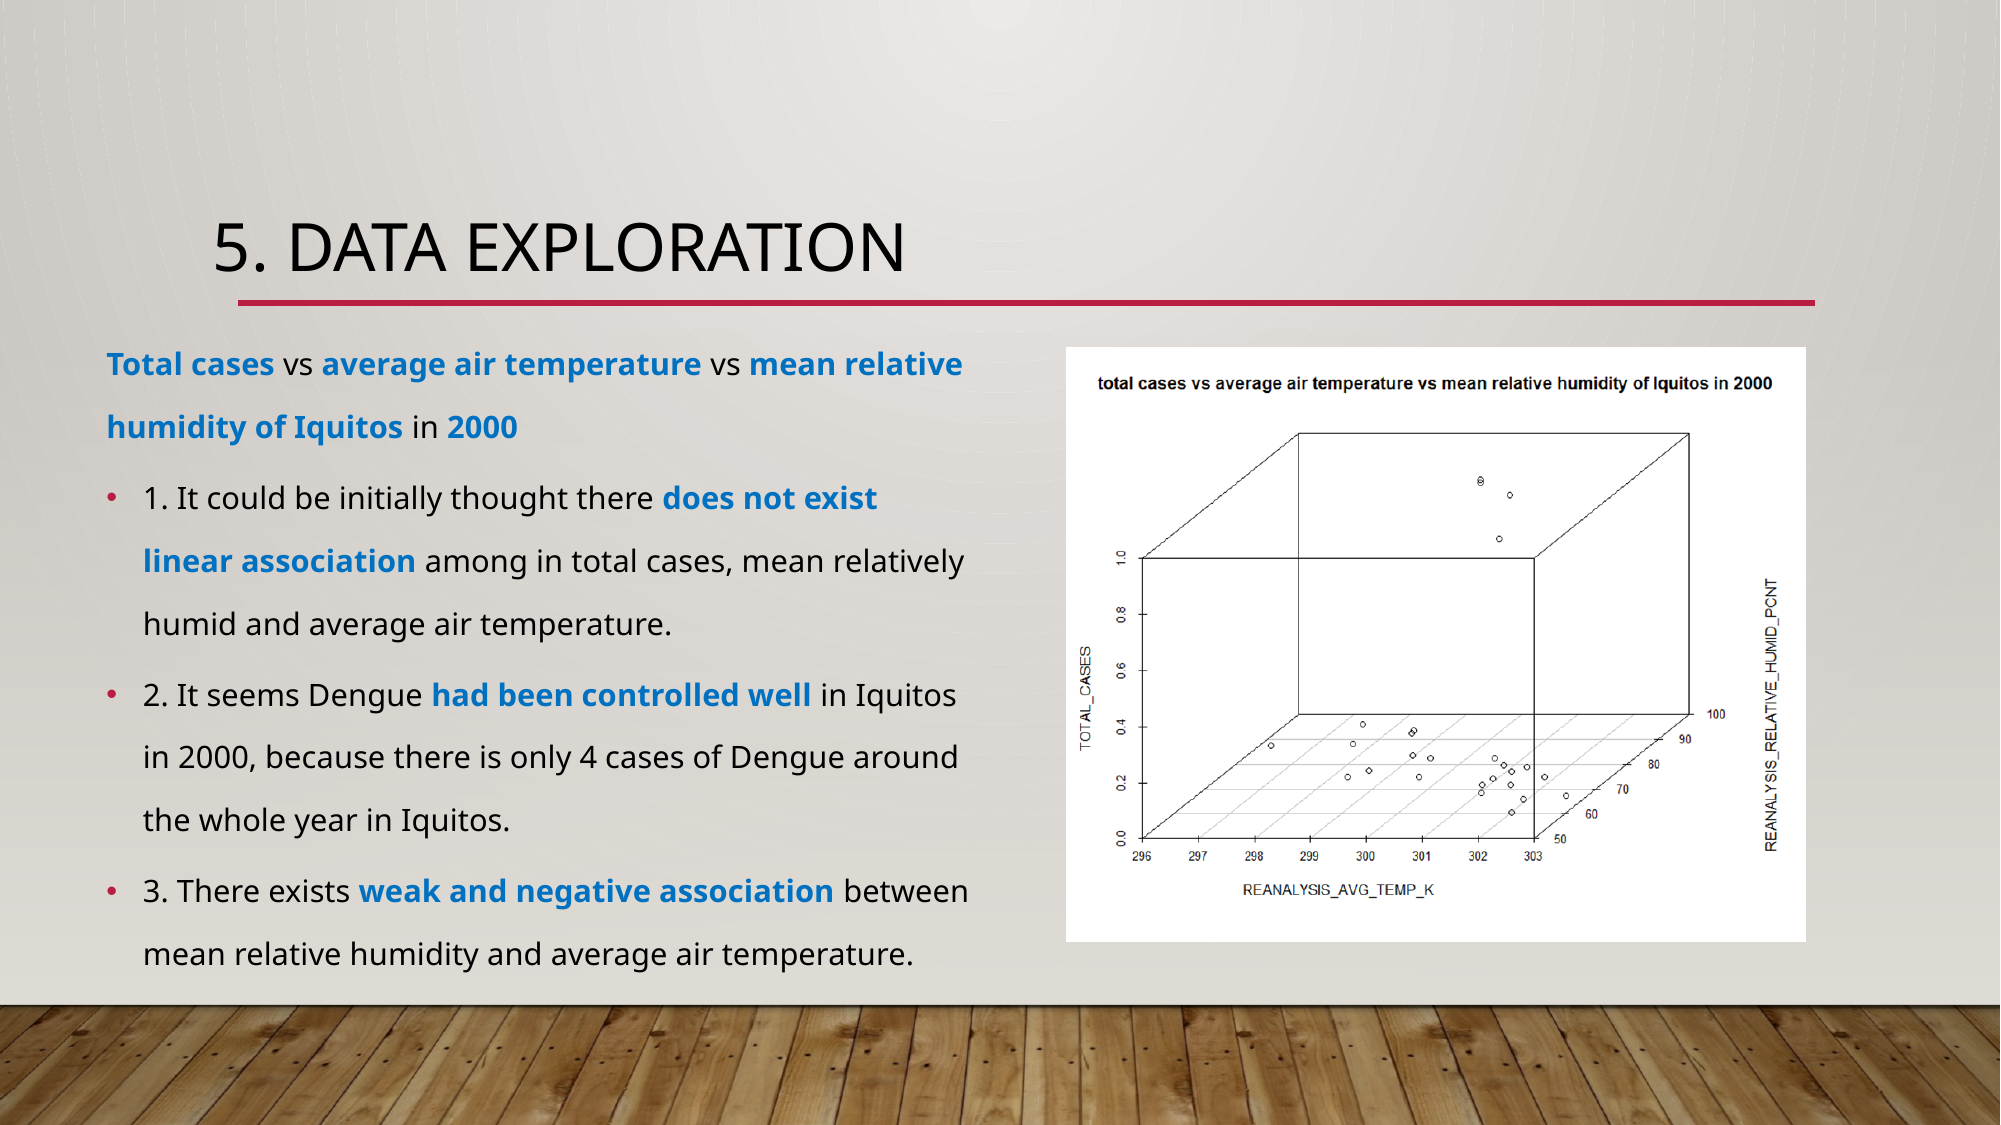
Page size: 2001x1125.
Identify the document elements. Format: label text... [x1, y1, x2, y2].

picture [0, 1005, 2000, 1125]
title 5. Data exploration [197, 205, 1774, 378]
picture [1066, 346, 1807, 942]
list Total cases vs average air temperature vs mean relative humidity of Iquitos in 2000 1. It could be initially thought there does not exist linear association among in total cases, mean relatively humid and average air temperature. 2. It seems Dengue had been controlled well in Iquitos in 2000, because there is only 4 cases of Dengue around the whole year in Iquitos. 3. There exists weak and negative association between mean relative humidity and average air temperature. [91, 311, 986, 1029]
